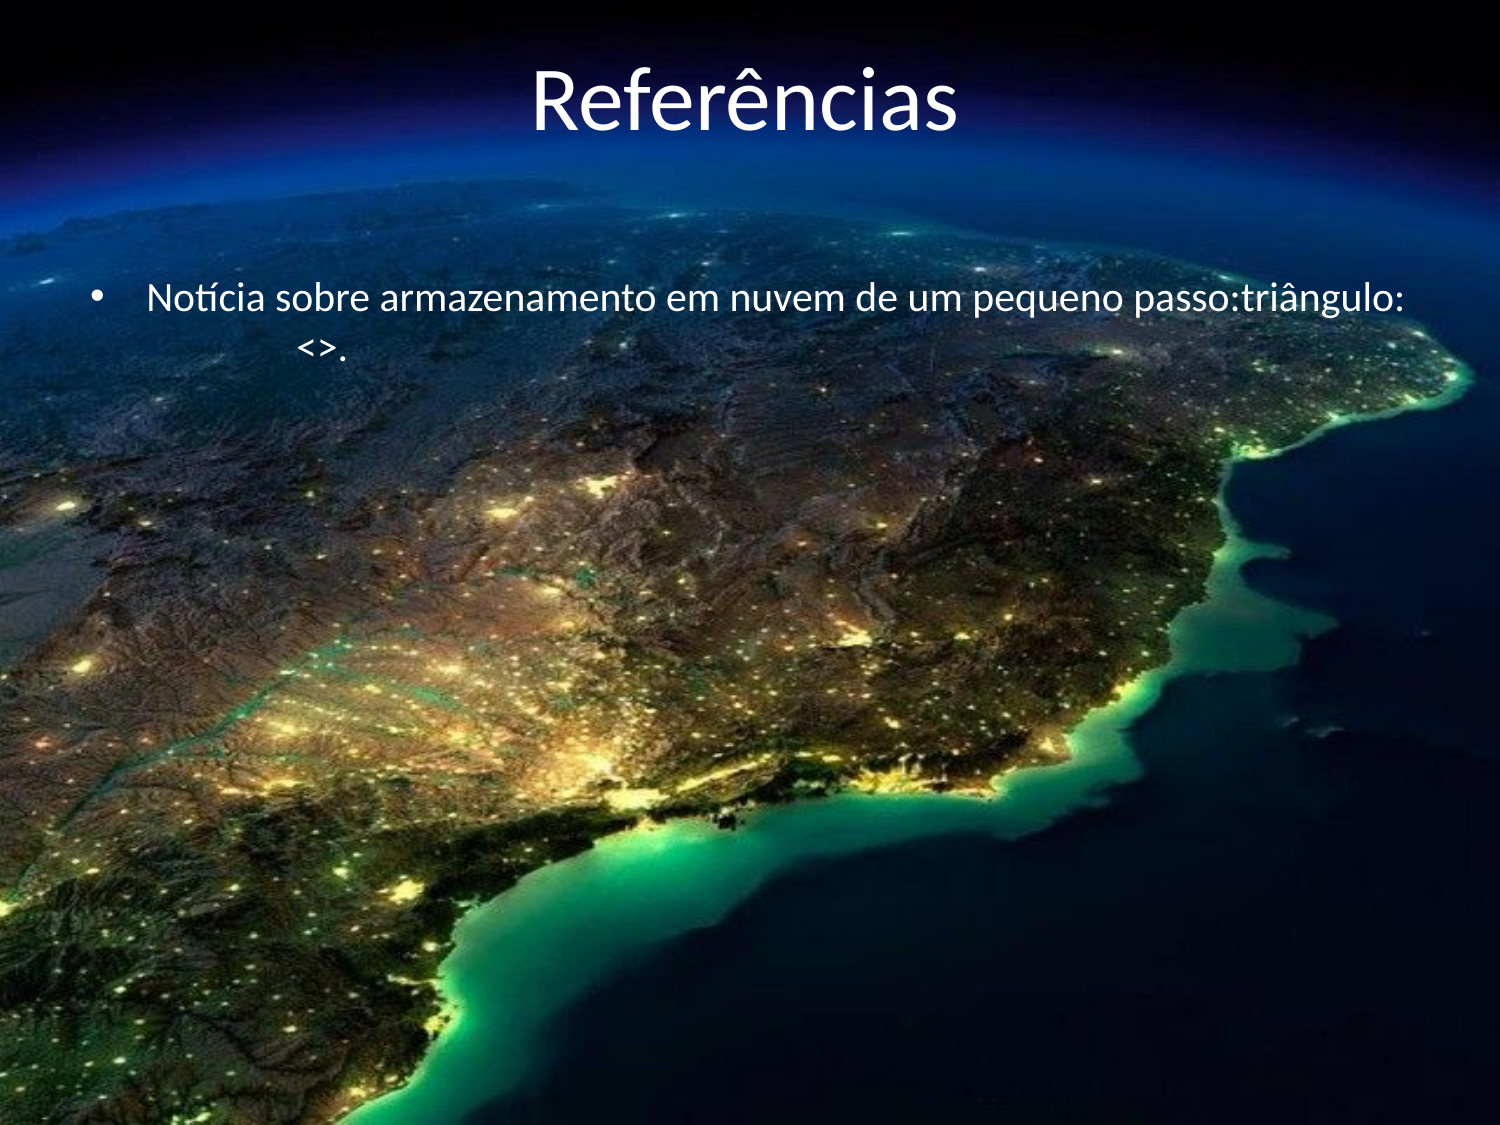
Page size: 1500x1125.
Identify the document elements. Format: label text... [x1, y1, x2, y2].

list Notícia sobre armazenamento em nuvem de um pequeno passo:triângulo: <>. [75, 262, 1425, 1005]
picture [0, 0, 1500, 1125]
title Referências [70, 0, 1421, 188]
